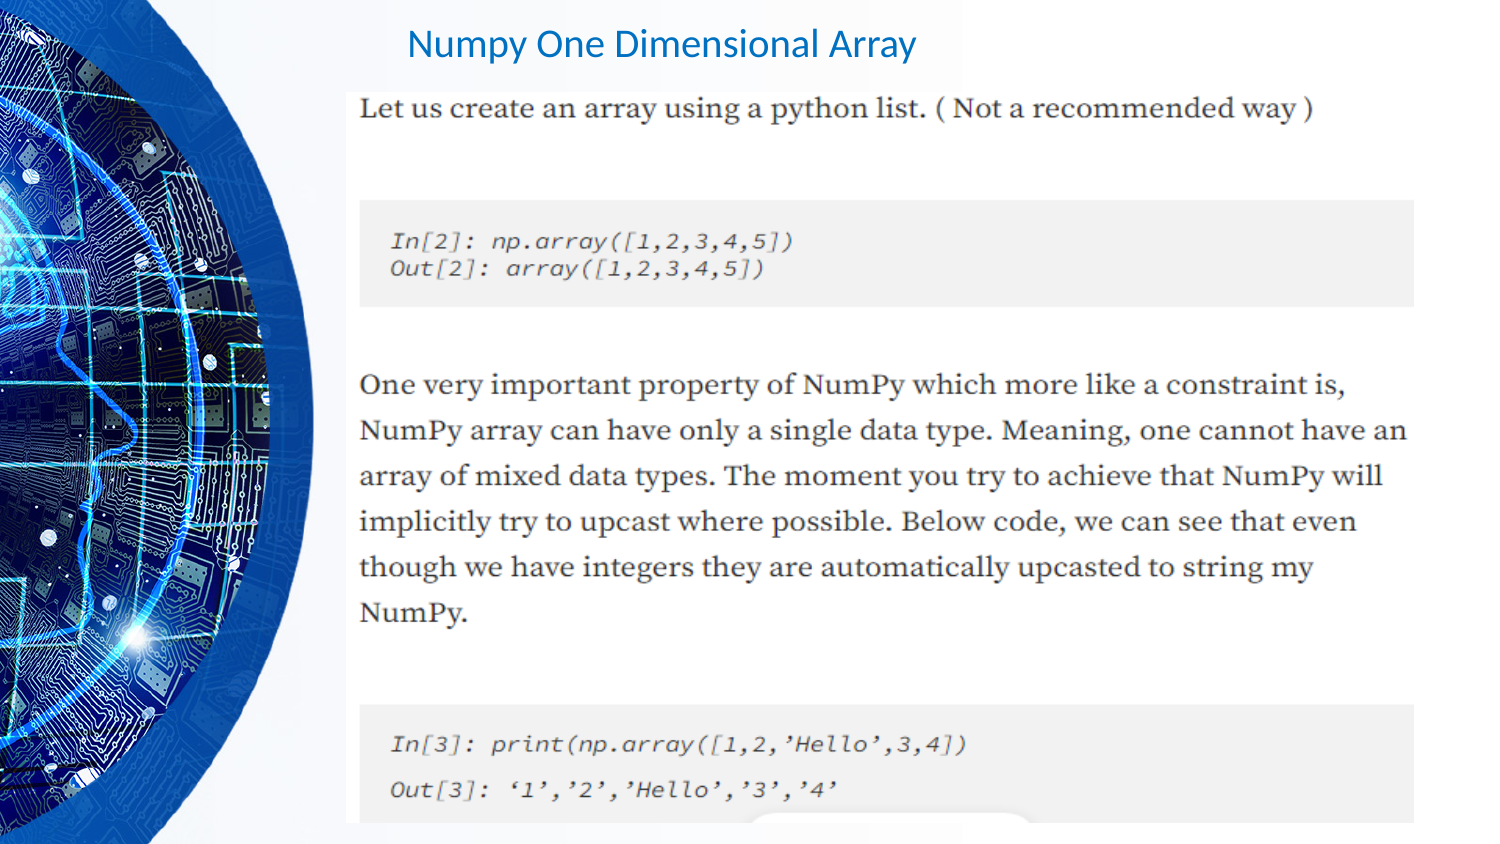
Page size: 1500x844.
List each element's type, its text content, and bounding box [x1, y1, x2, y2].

picture [0, 0, 1500, 844]
title Numpy One Dimensional Array [392, 9, 1281, 74]
